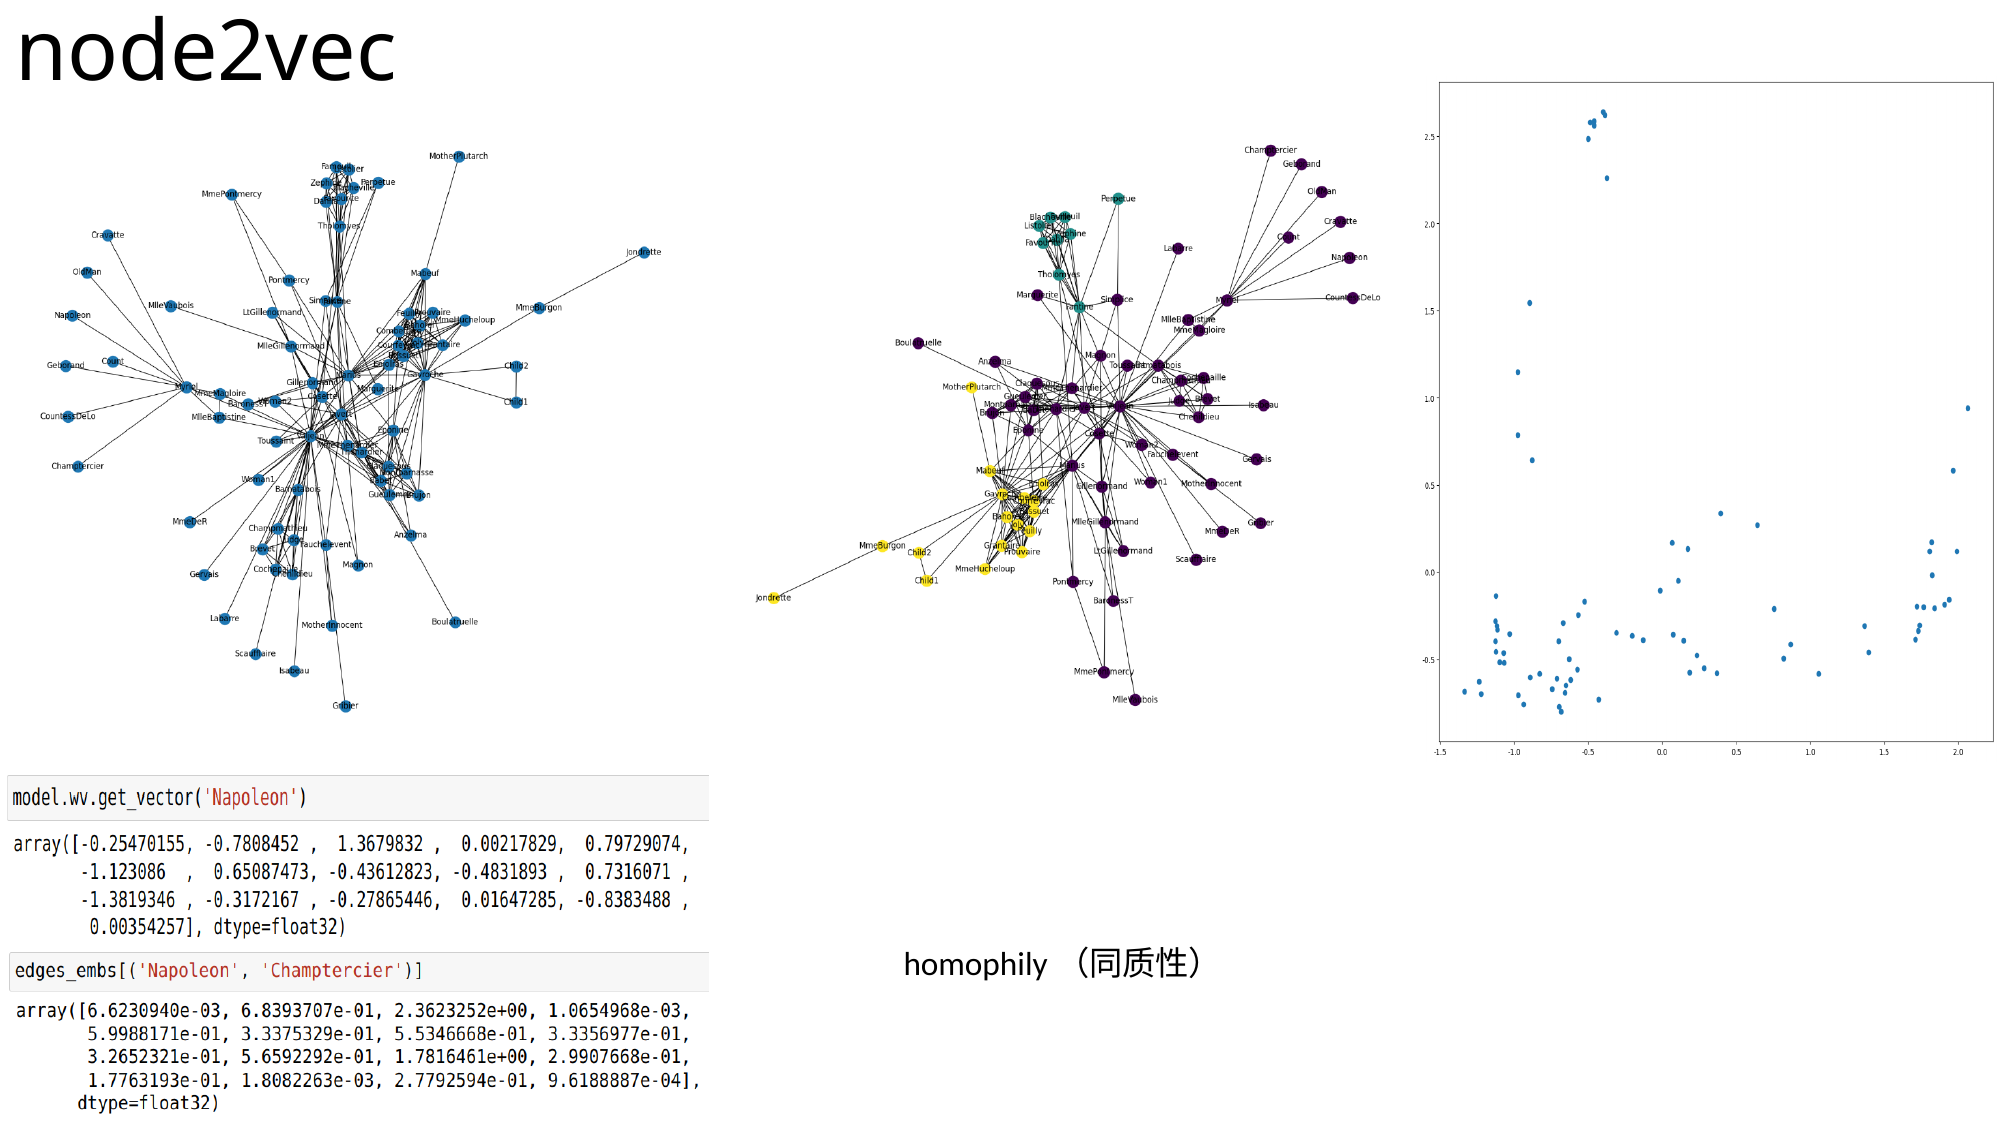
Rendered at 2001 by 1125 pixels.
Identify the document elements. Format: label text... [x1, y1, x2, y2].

picture [0, 76, 1997, 1122]
text_box homophily（同质性） [829, 907, 1297, 990]
title node2vec [0, 0, 2000, 107]
